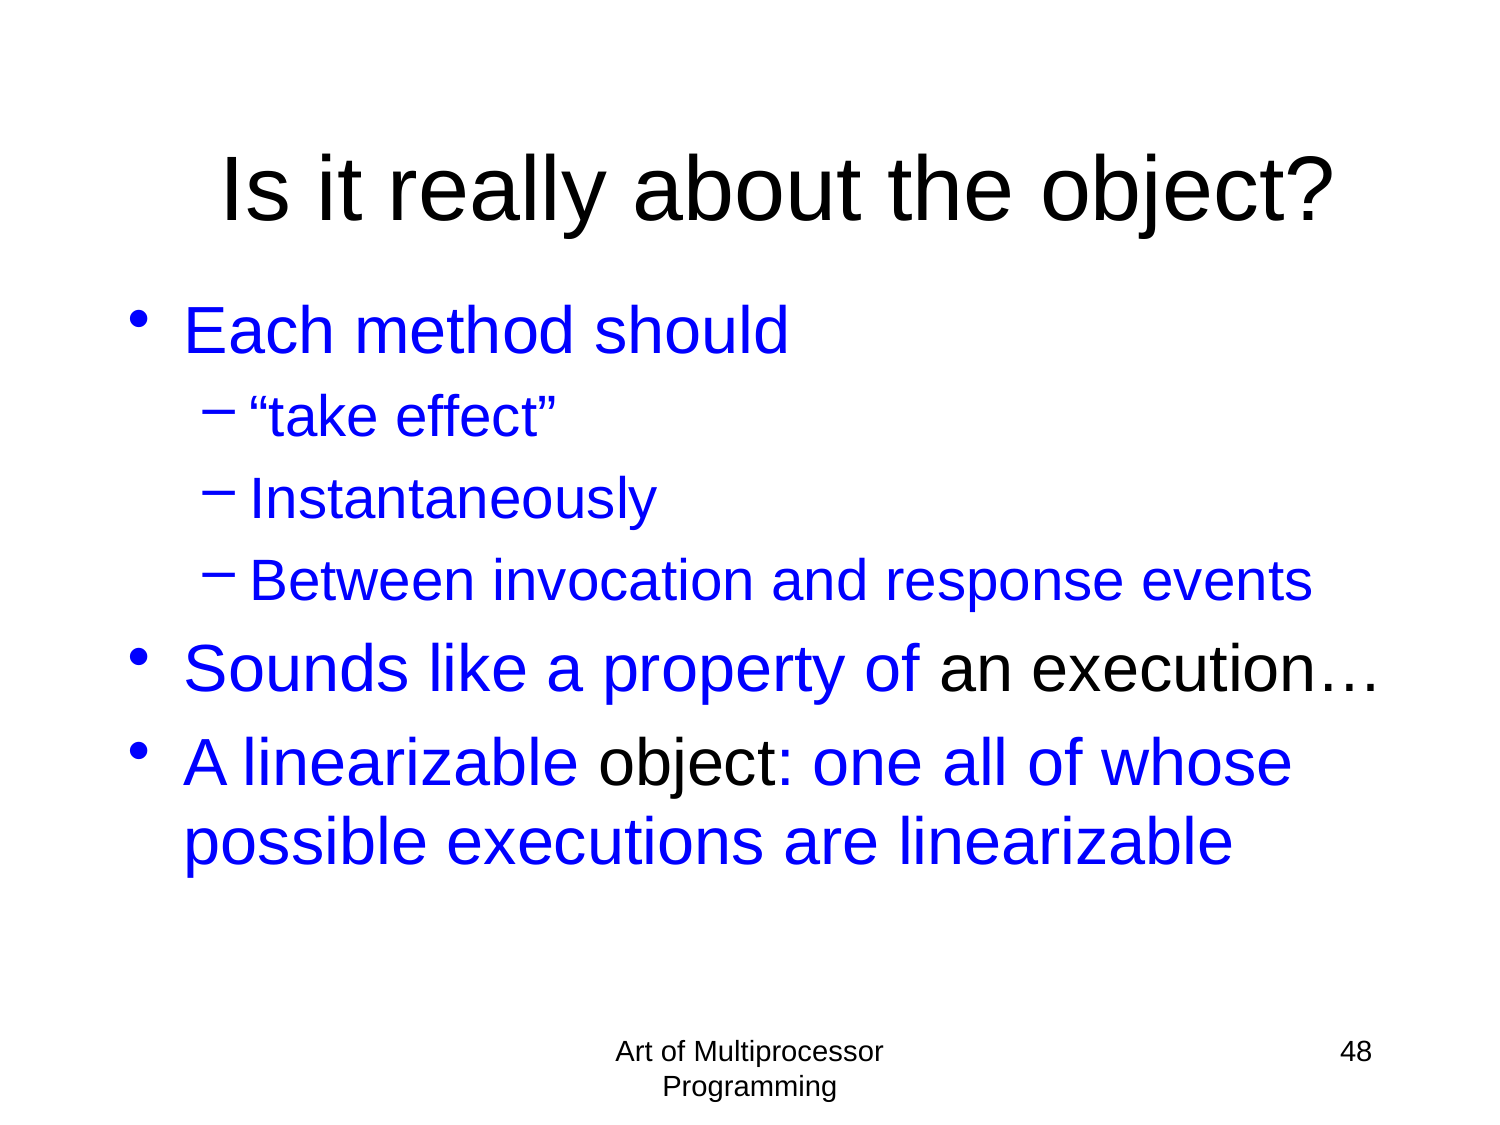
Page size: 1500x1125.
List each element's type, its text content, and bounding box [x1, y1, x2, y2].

slide_number 48 [1074, 1024, 1388, 1101]
picture [416, 416, 438, 438]
title Is it really about the object? [112, 80, 1445, 278]
footer Art of Multiprocessor Programming [512, 1024, 988, 1101]
list Each method should “take effect” Instantaneously Between invocation and response events Sounds like a property of an execution… A linearizable object: one all of whose possible executions are linearizable [112, 278, 1460, 1001]
